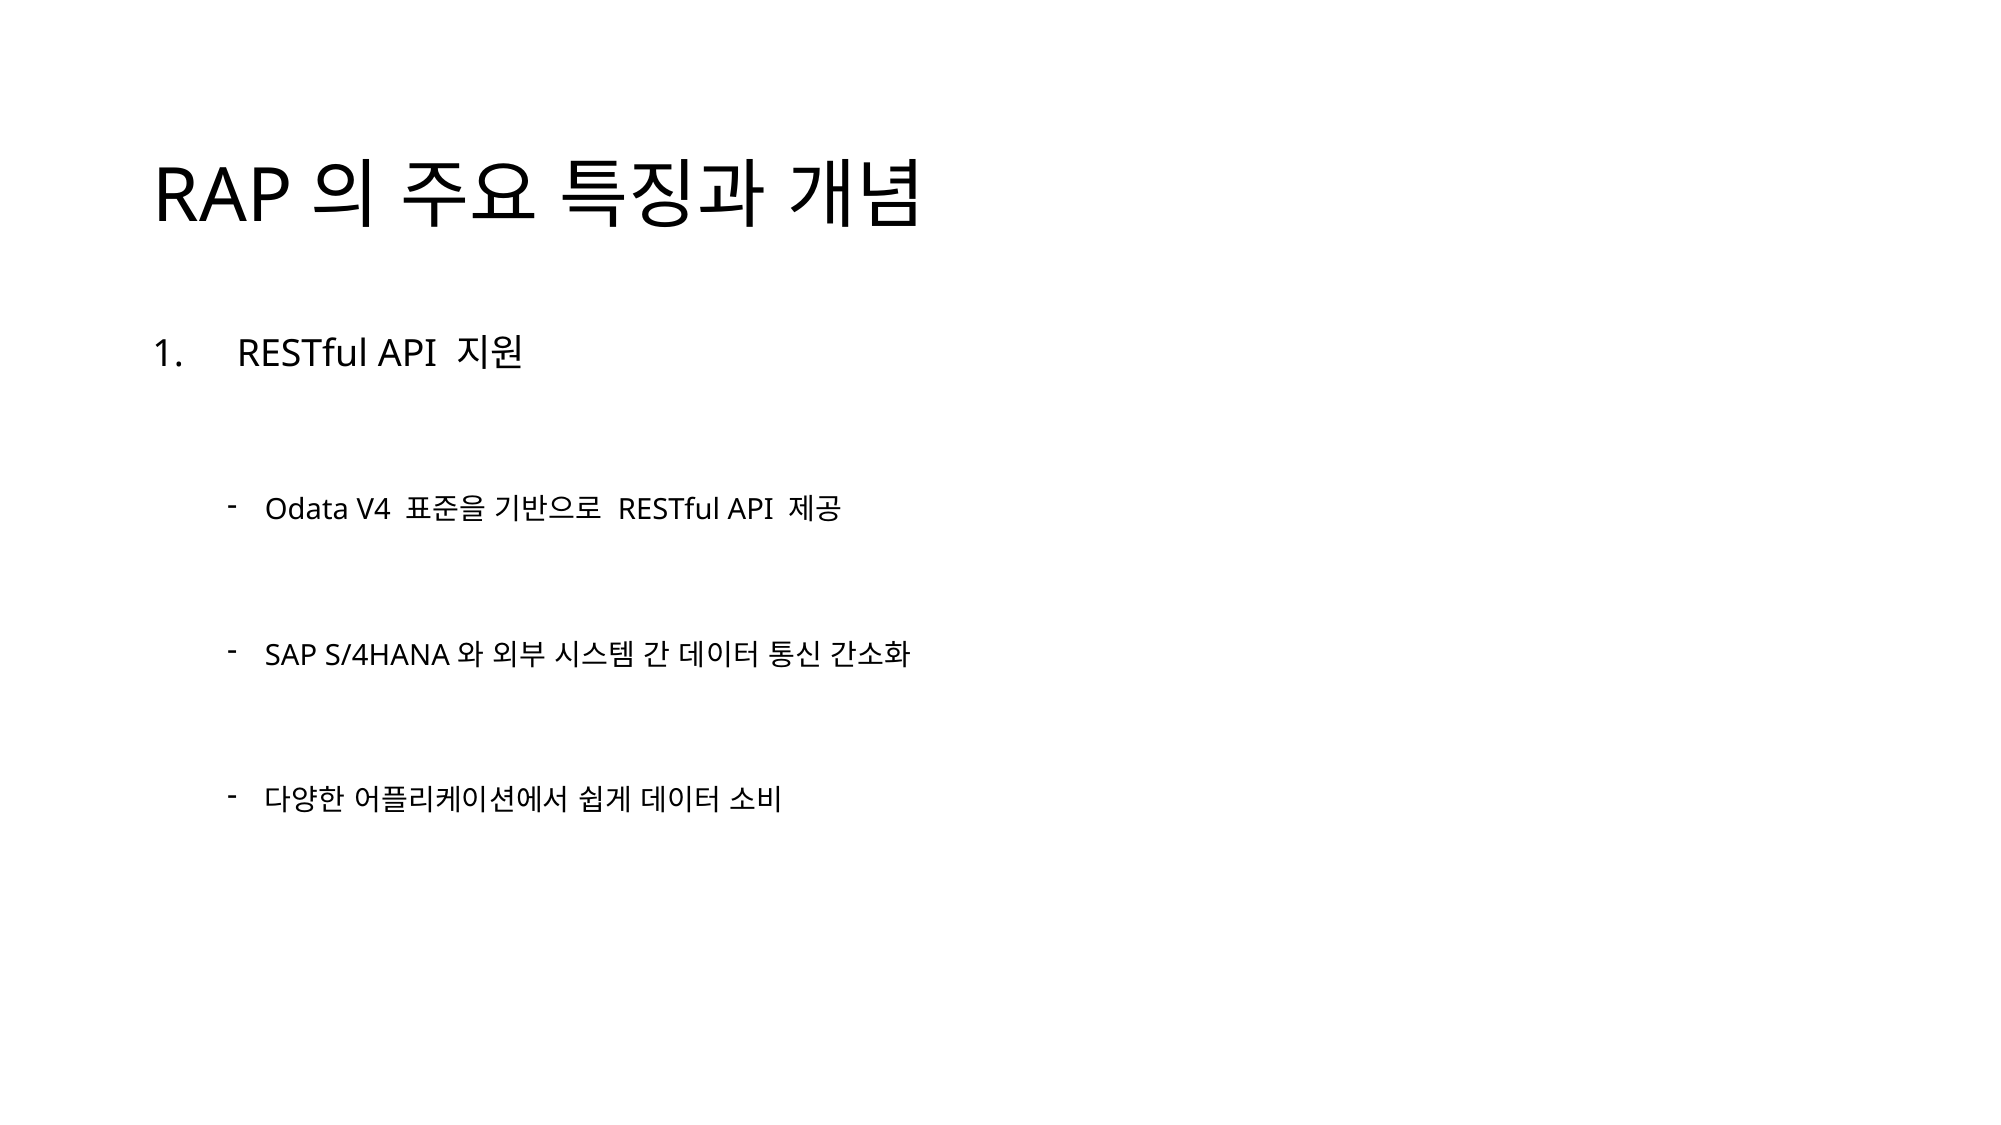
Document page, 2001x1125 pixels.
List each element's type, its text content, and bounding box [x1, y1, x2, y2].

title RAP의 주요 특징과 개념 [137, 59, 1863, 278]
list RESTful API 지원 Odata V4 표준을 기반으로 RESTful API 제공 SAP S/4HANA와 외부 시스템 간 데이터 통신 간소화 다양한 어플리케이션에서 쉽게 데이터 소비 [137, 299, 1863, 1014]
